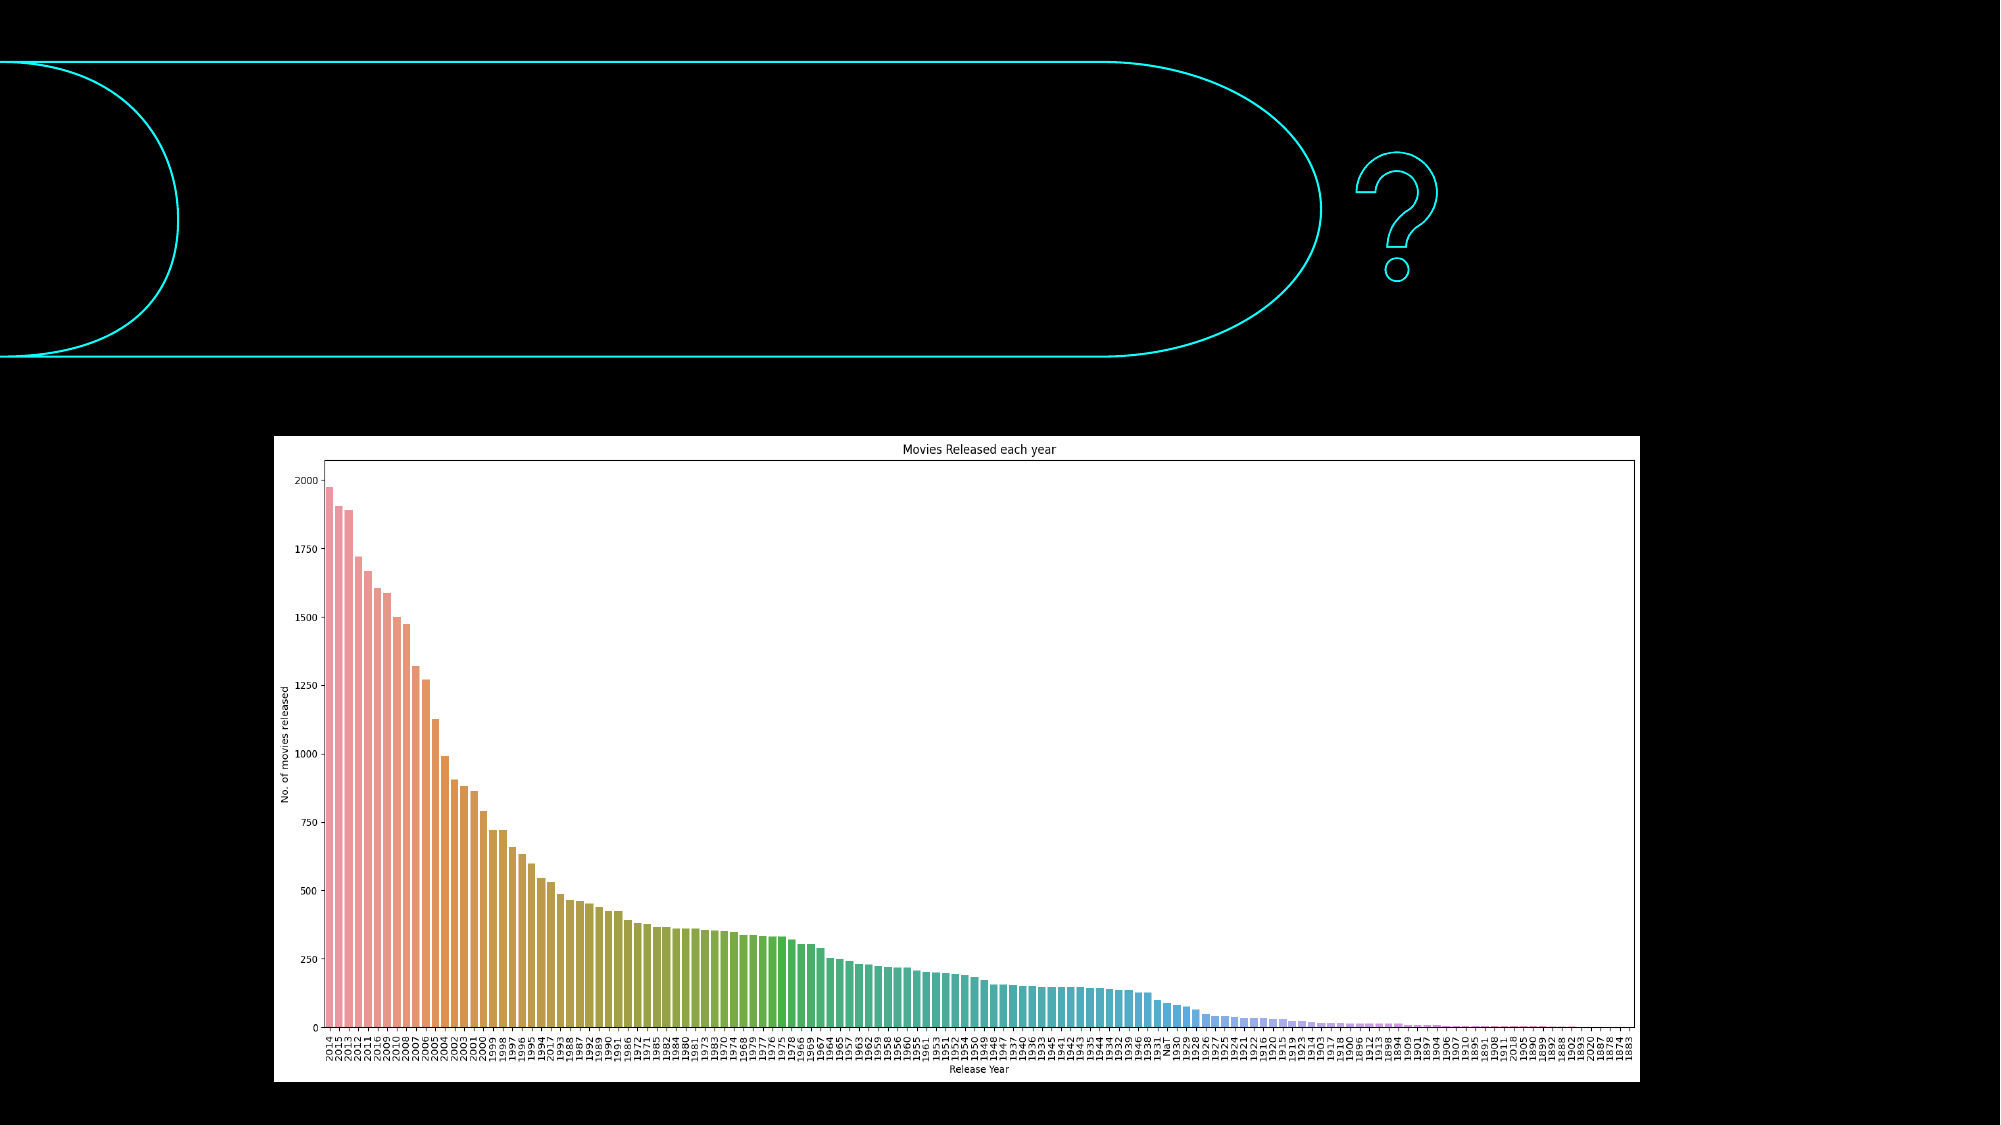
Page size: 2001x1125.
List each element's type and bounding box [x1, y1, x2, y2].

picture [274, 141, 1640, 1082]
text_box [0, 60, 1309, 358]
